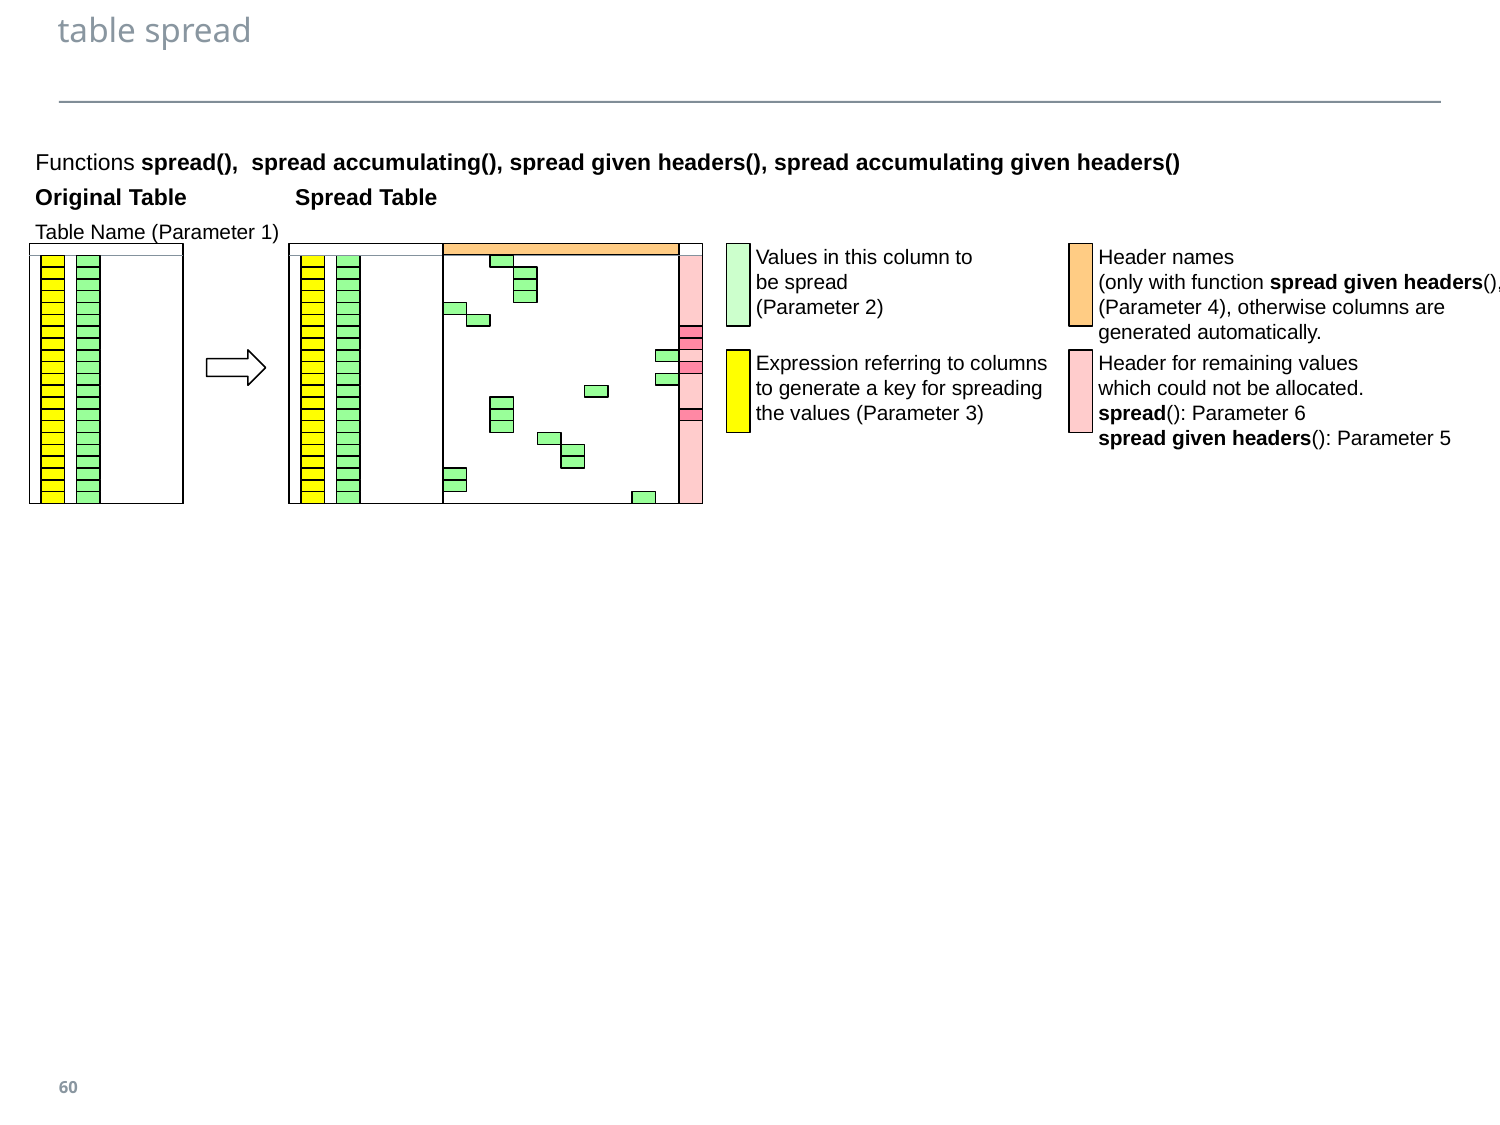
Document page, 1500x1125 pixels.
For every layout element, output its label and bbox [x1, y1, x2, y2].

text_box [724, 241, 1035, 328]
text_box [27, 147, 209, 175]
text_box [287, 241, 705, 505]
title [57, 1, 1440, 96]
text_box [204, 347, 268, 388]
text_box [27, 182, 209, 210]
text_box [724, 348, 1035, 435]
text_box [27, 218, 209, 505]
text_box [287, 182, 468, 210]
text_box [1067, 348, 1378, 435]
text_box [1067, 241, 1378, 328]
